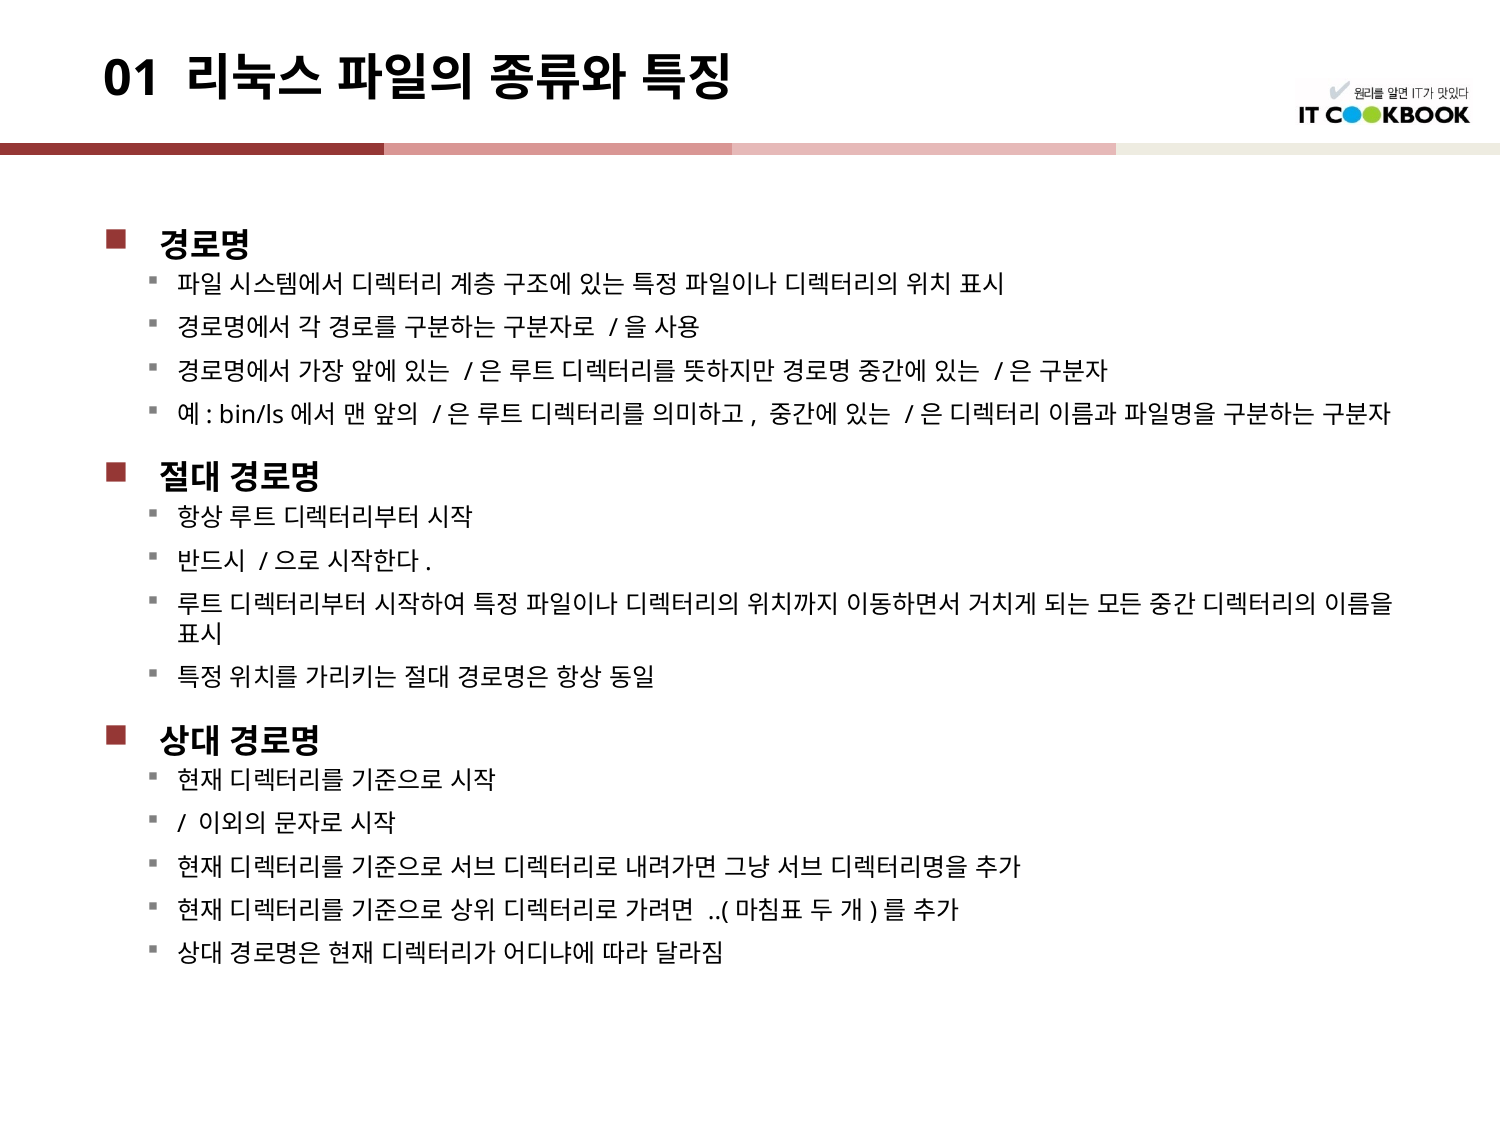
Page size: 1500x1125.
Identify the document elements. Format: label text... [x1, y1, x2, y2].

list 경로명 파일 시스템에서 디렉터리 계층 구조에 있는 특정 파일이나 디렉터리의 위치 표시 경로명에서 각 경로를 구분하는 구분자로 /을 사용 경로명에서 가장 앞에 있는 /은 루트 디렉터리를 뜻하지만 경로명 중간에 있는 /은 구분자 예: bin/ls에서 맨 앞의 /은 루트 디렉터리를 의미하고, 중간에 있는 /은 디렉터리 이름과 파일명을 구분하는 구분자 절대 경로명 항상 루트 디렉터리부터 시작 반드시 /으로 시작한다. 루트 디렉터리부터 시작하여 특정 파일이나 디렉터리의 위치까지 이동하면서 거치게 되는 모든 중간 디렉터리의 이름을 표시 특정 위치를 가리키는 절대 경로명은 항상 동일 상대 경로명 현재 디렉터리를 기준으로 시작 / 이외의 문자로 시작 현재 디렉터리를 기준으로 서브 디렉터리로 내려가면 그냥 서브 디렉터리명을 추가 현재 디렉터리를 기준으로 상위 디렉터리로 가려면 ..(마침표 두 개)를 추가 상대 경로명은 현재 디렉터리가 어디냐에 따라 달라짐 [88, 196, 1436, 1083]
picture [1295, 78, 1473, 125]
title 01 리눅스 파일의 종류와 특징 [88, 30, 1330, 121]
